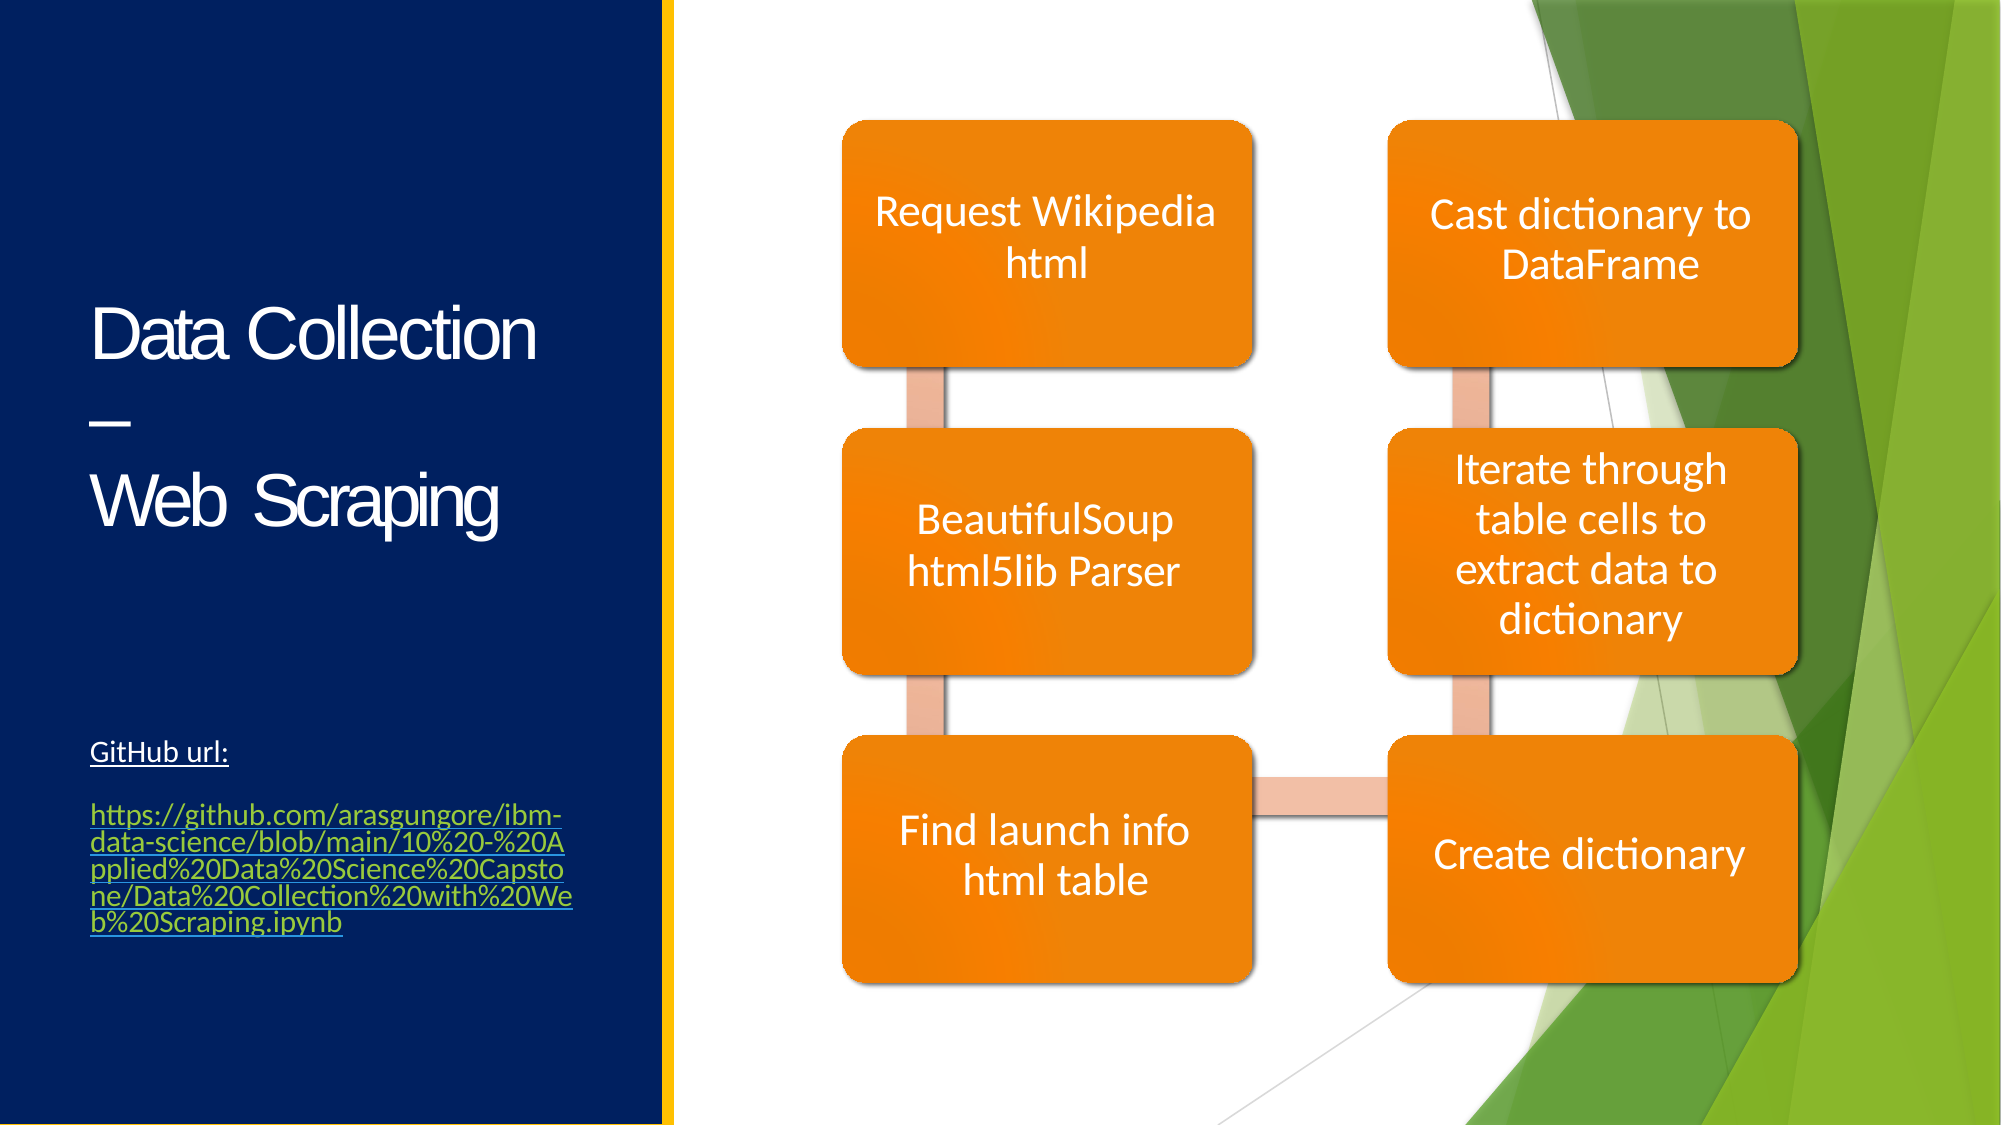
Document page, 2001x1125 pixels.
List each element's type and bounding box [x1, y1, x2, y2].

text_box [0, 0, 674, 1125]
text_box [1383, 697, 1808, 993]
text_box [837, 116, 1269, 498]
text_box [1383, 116, 1808, 377]
text_box [1383, 385, 1808, 690]
text_box [837, 731, 1378, 993]
text_box [837, 424, 1263, 731]
